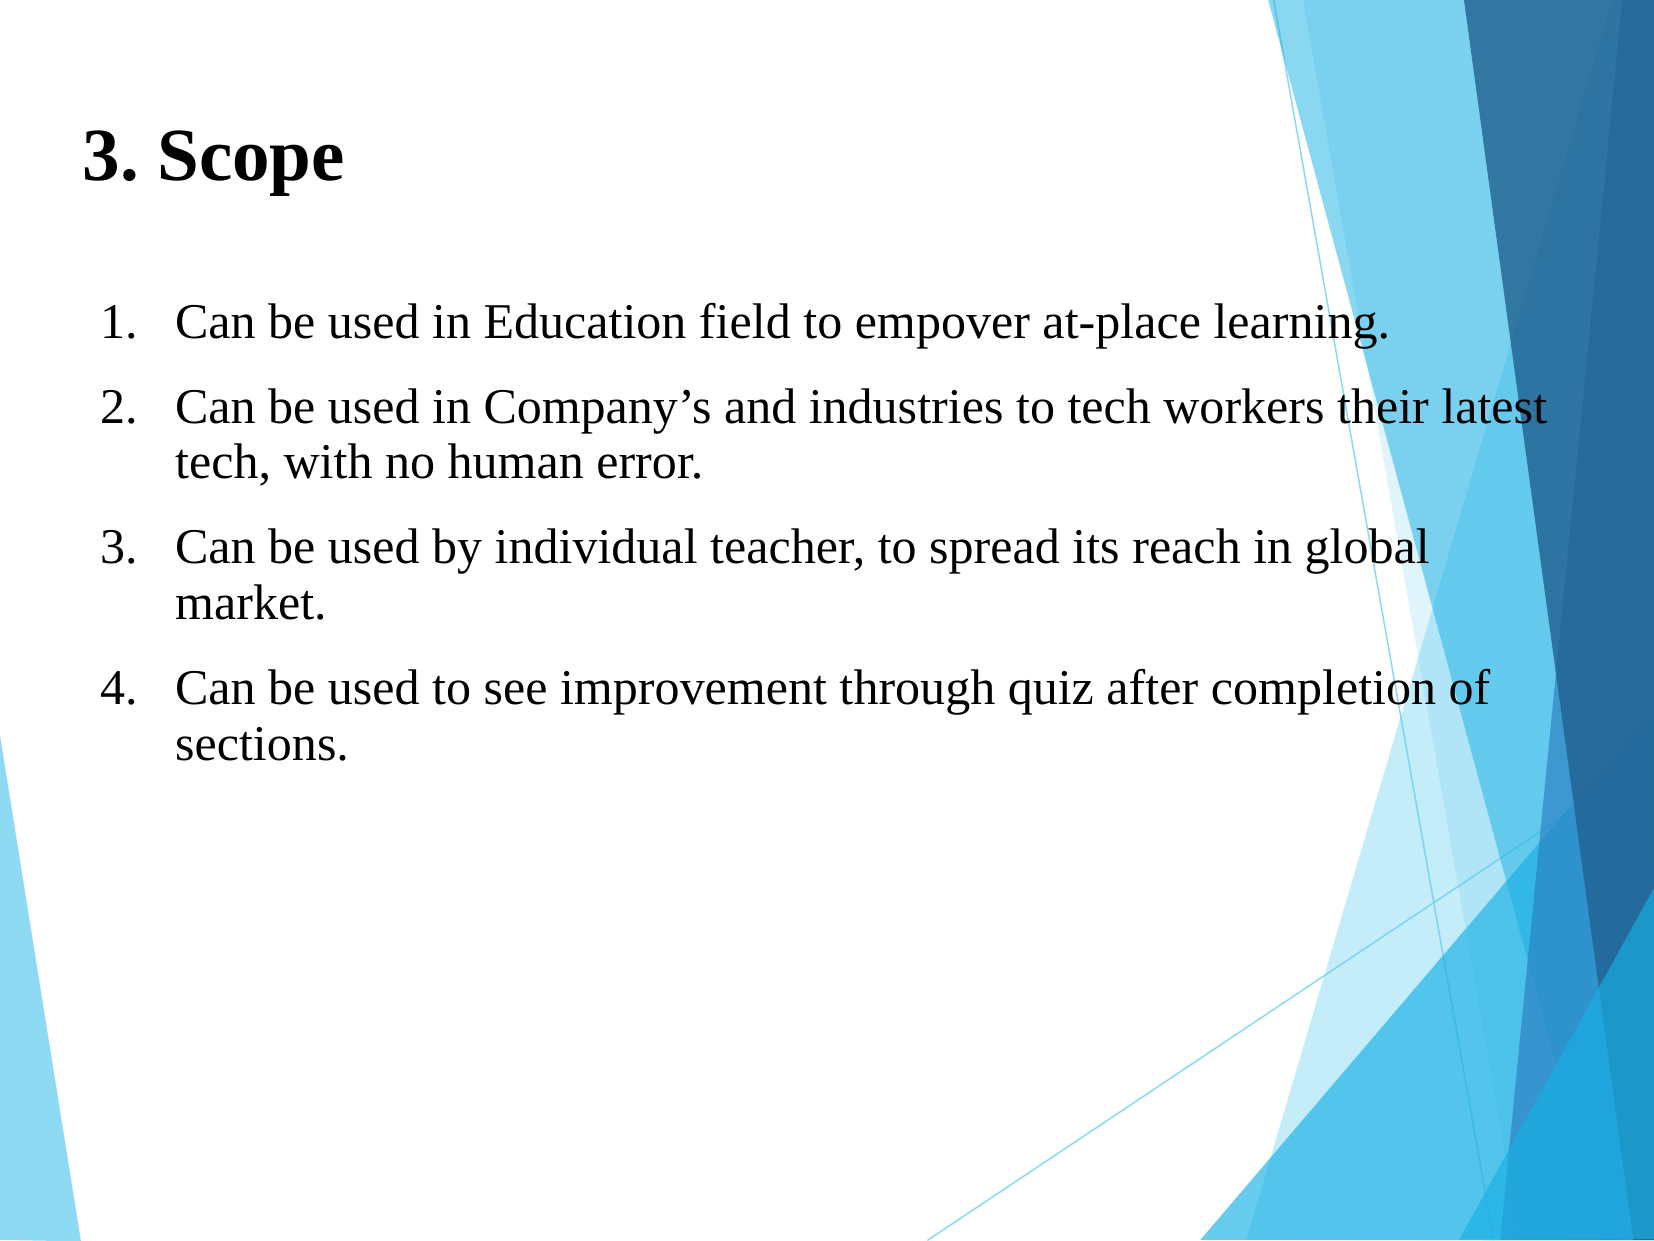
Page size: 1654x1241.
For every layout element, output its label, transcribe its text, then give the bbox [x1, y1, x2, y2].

text_box Can be used in Education field to empover at-place learning. Can be used in Company’s and industries to tech workers their latest tech, with no human error. Can be used by individual teacher, to spread its reach in global market. Can be used to see improvement through quiz after completion of sections. [82, 290, 1571, 1109]
text_box 3. Scope [82, 49, 1571, 257]
